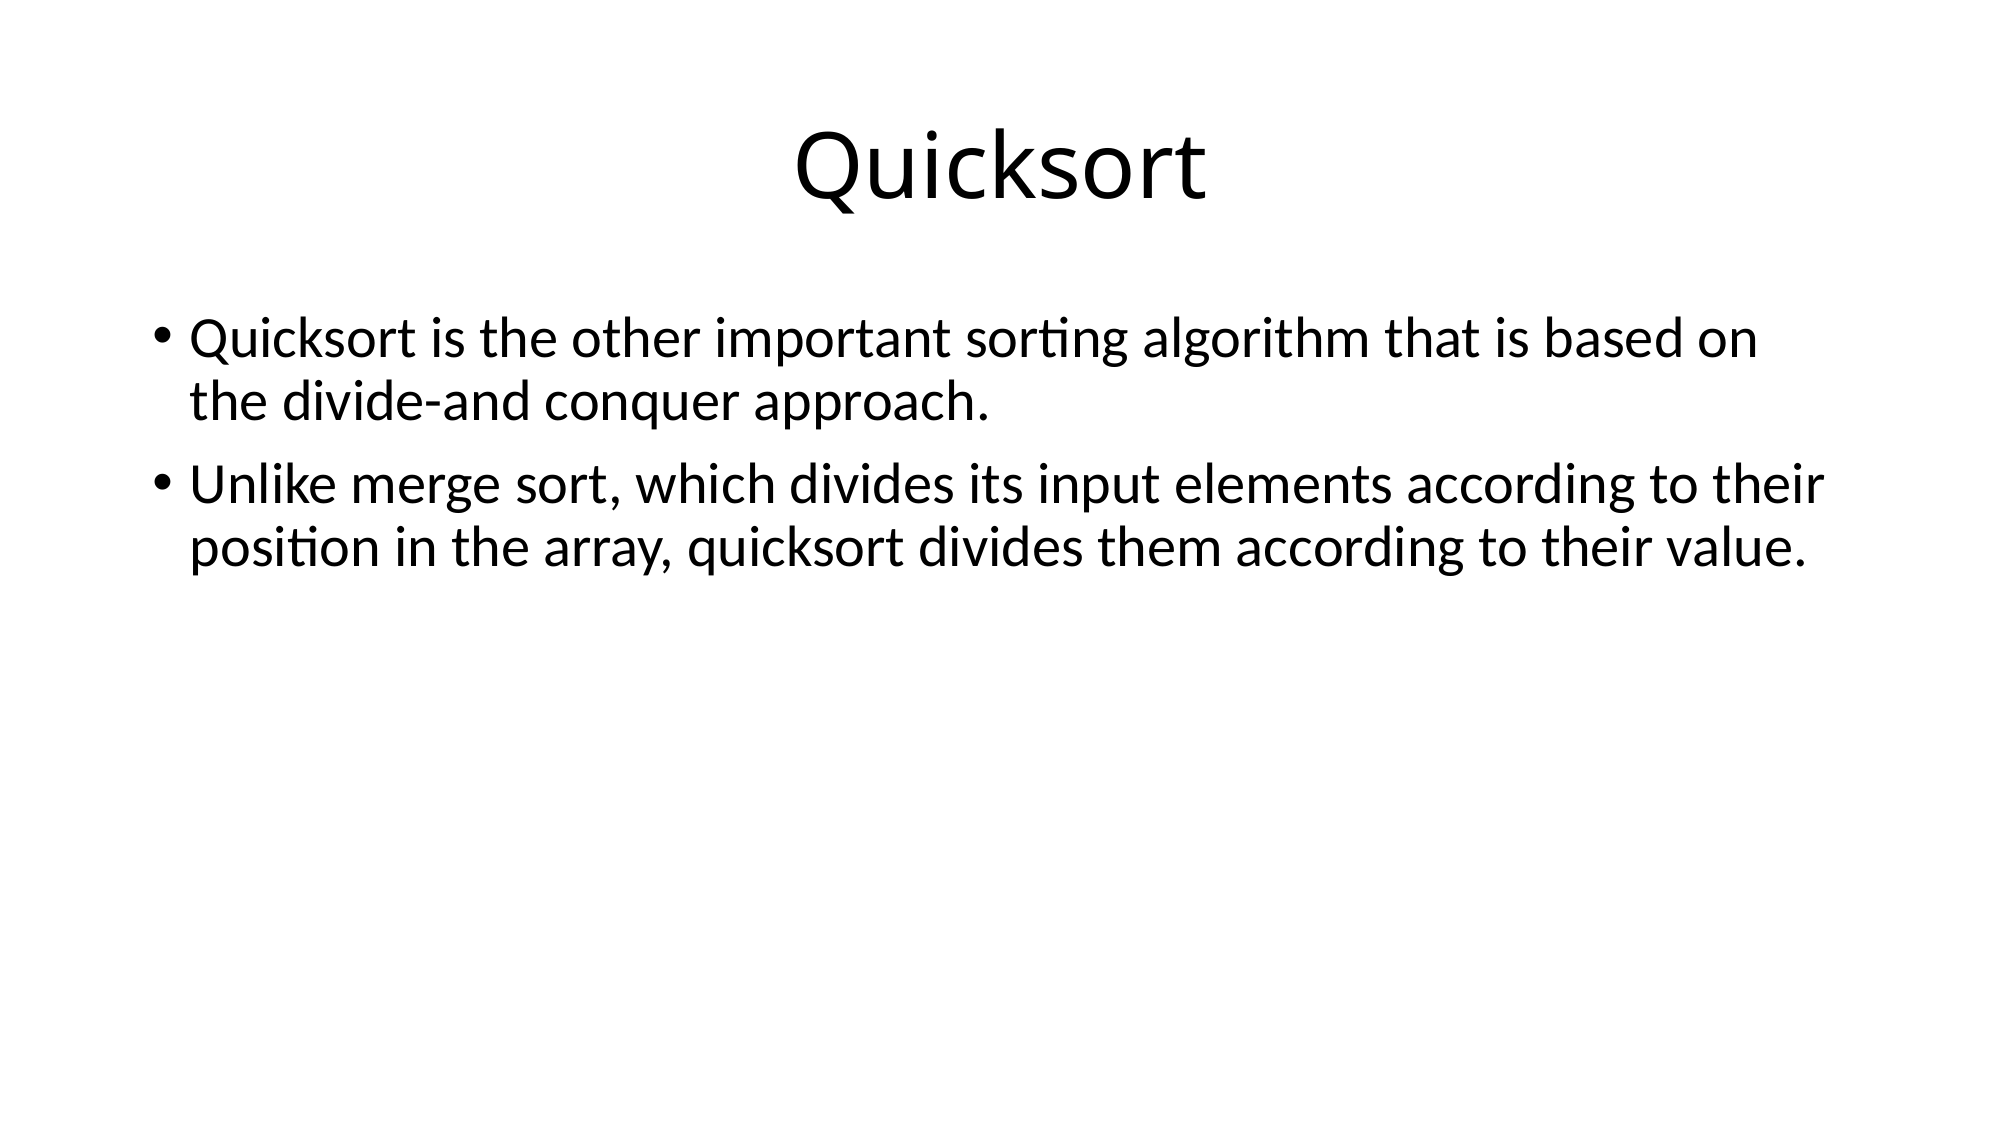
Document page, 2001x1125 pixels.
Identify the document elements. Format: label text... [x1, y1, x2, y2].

title Quicksort [137, 59, 1863, 278]
list Quicksort is the other important sorting algorithm that is based on the divide-and conquer approach. Unlike merge sort, which divides its input elements according to their position in the array, quicksort divides them according to their value. [137, 299, 1863, 1014]
